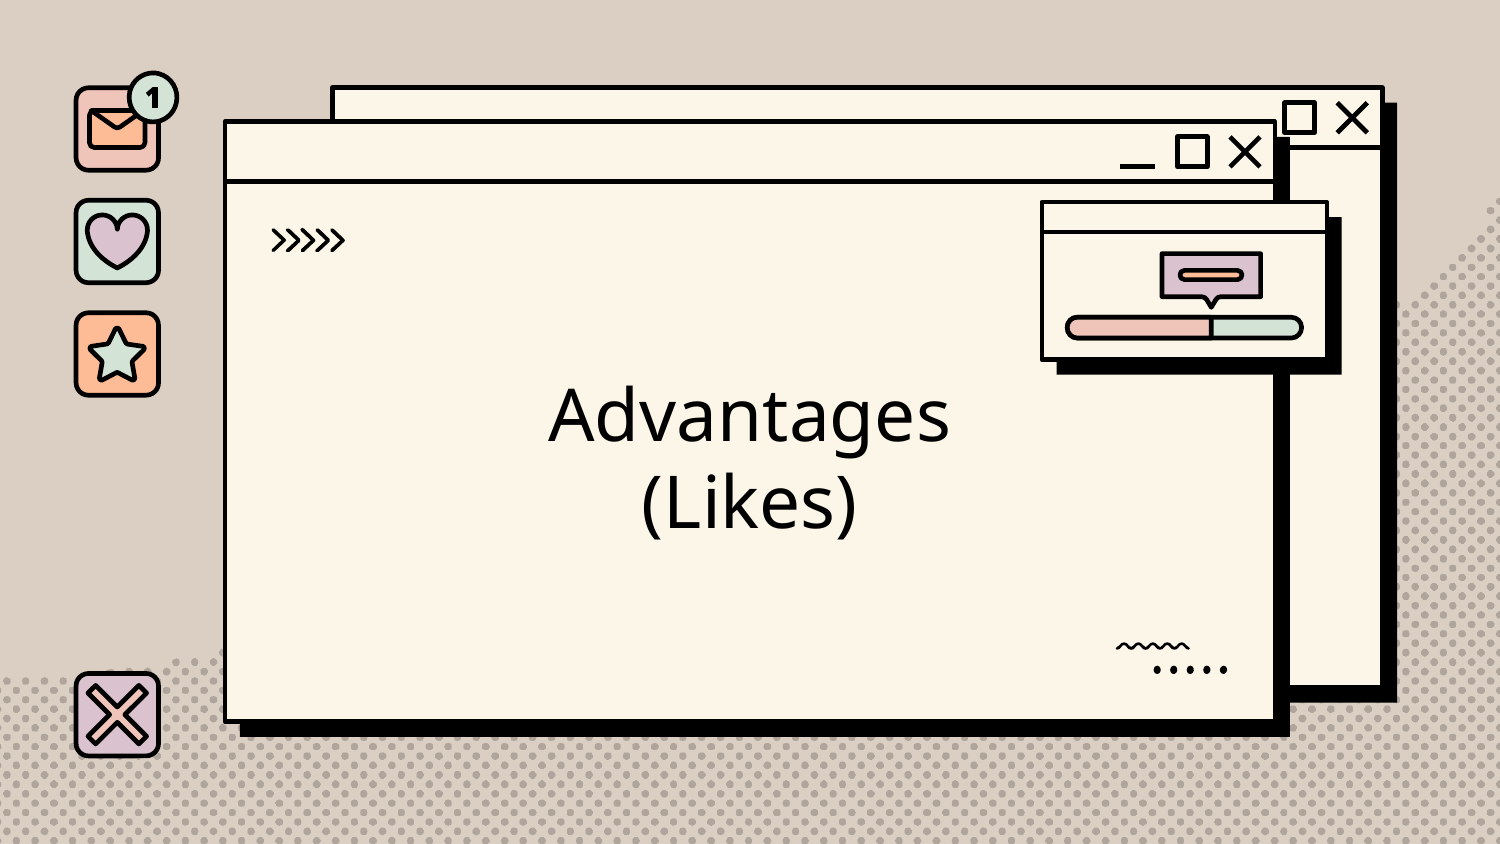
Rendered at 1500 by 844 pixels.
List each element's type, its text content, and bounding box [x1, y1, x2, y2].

text_box [271, 228, 287, 252]
text_box [330, 228, 345, 252]
text_box [315, 228, 330, 252]
text_box [1170, 665, 1178, 674]
text_box [1203, 665, 1211, 674]
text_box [75, 72, 180, 171]
text_box [1186, 665, 1194, 674]
title Advantages (Likes) [337, 353, 1163, 466]
text_box [1219, 665, 1228, 674]
text_box [300, 227, 316, 252]
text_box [1041, 201, 1342, 375]
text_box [66, 663, 169, 766]
text_box [1115, 642, 1190, 650]
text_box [75, 312, 159, 396]
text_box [75, 199, 159, 283]
text_box [285, 228, 301, 252]
text_box [1153, 665, 1161, 674]
